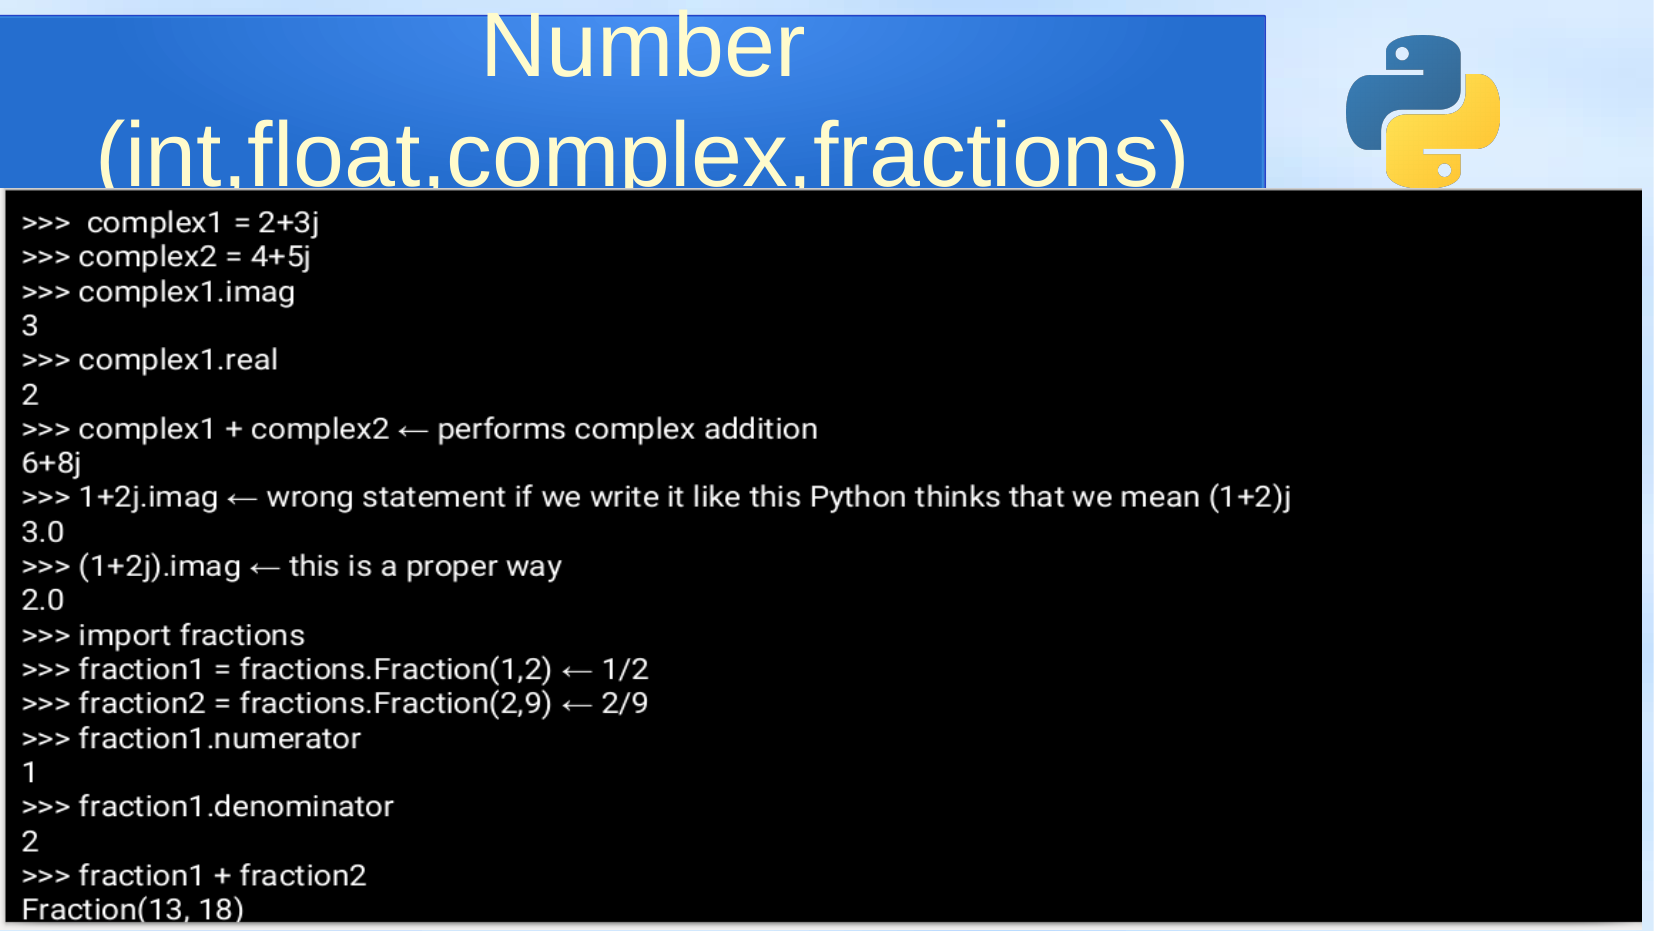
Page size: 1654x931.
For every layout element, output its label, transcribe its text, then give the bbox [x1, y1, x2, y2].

picture [0, 0, 1654, 931]
text_box Number (int,float,complex,fractions) [23, 0, 1264, 186]
